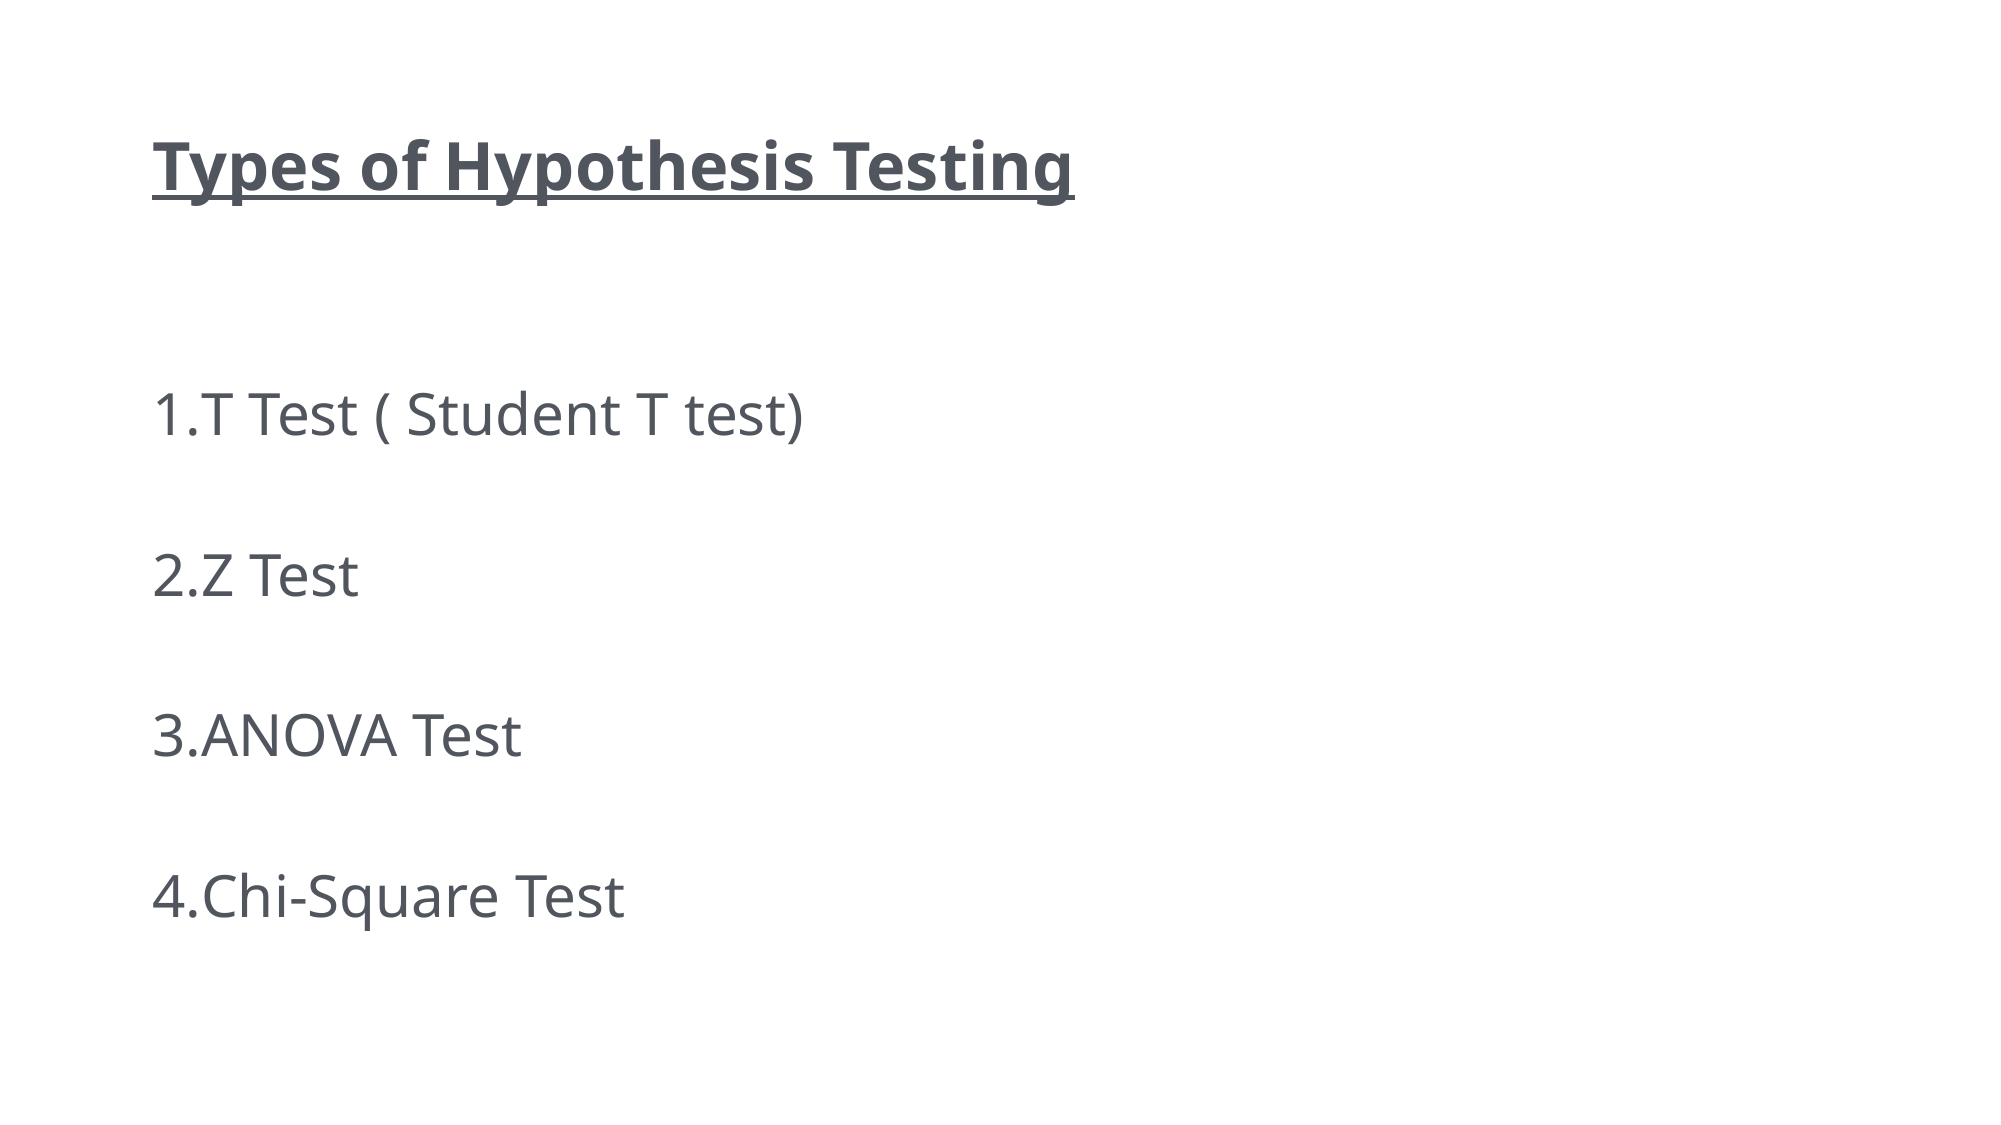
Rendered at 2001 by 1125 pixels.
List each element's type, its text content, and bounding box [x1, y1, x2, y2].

title Types of Hypothesis Testing [137, 59, 1863, 278]
list T Test ( Student T test) Z Test ANOVA Test Chi-Square Test [137, 299, 1863, 1014]
